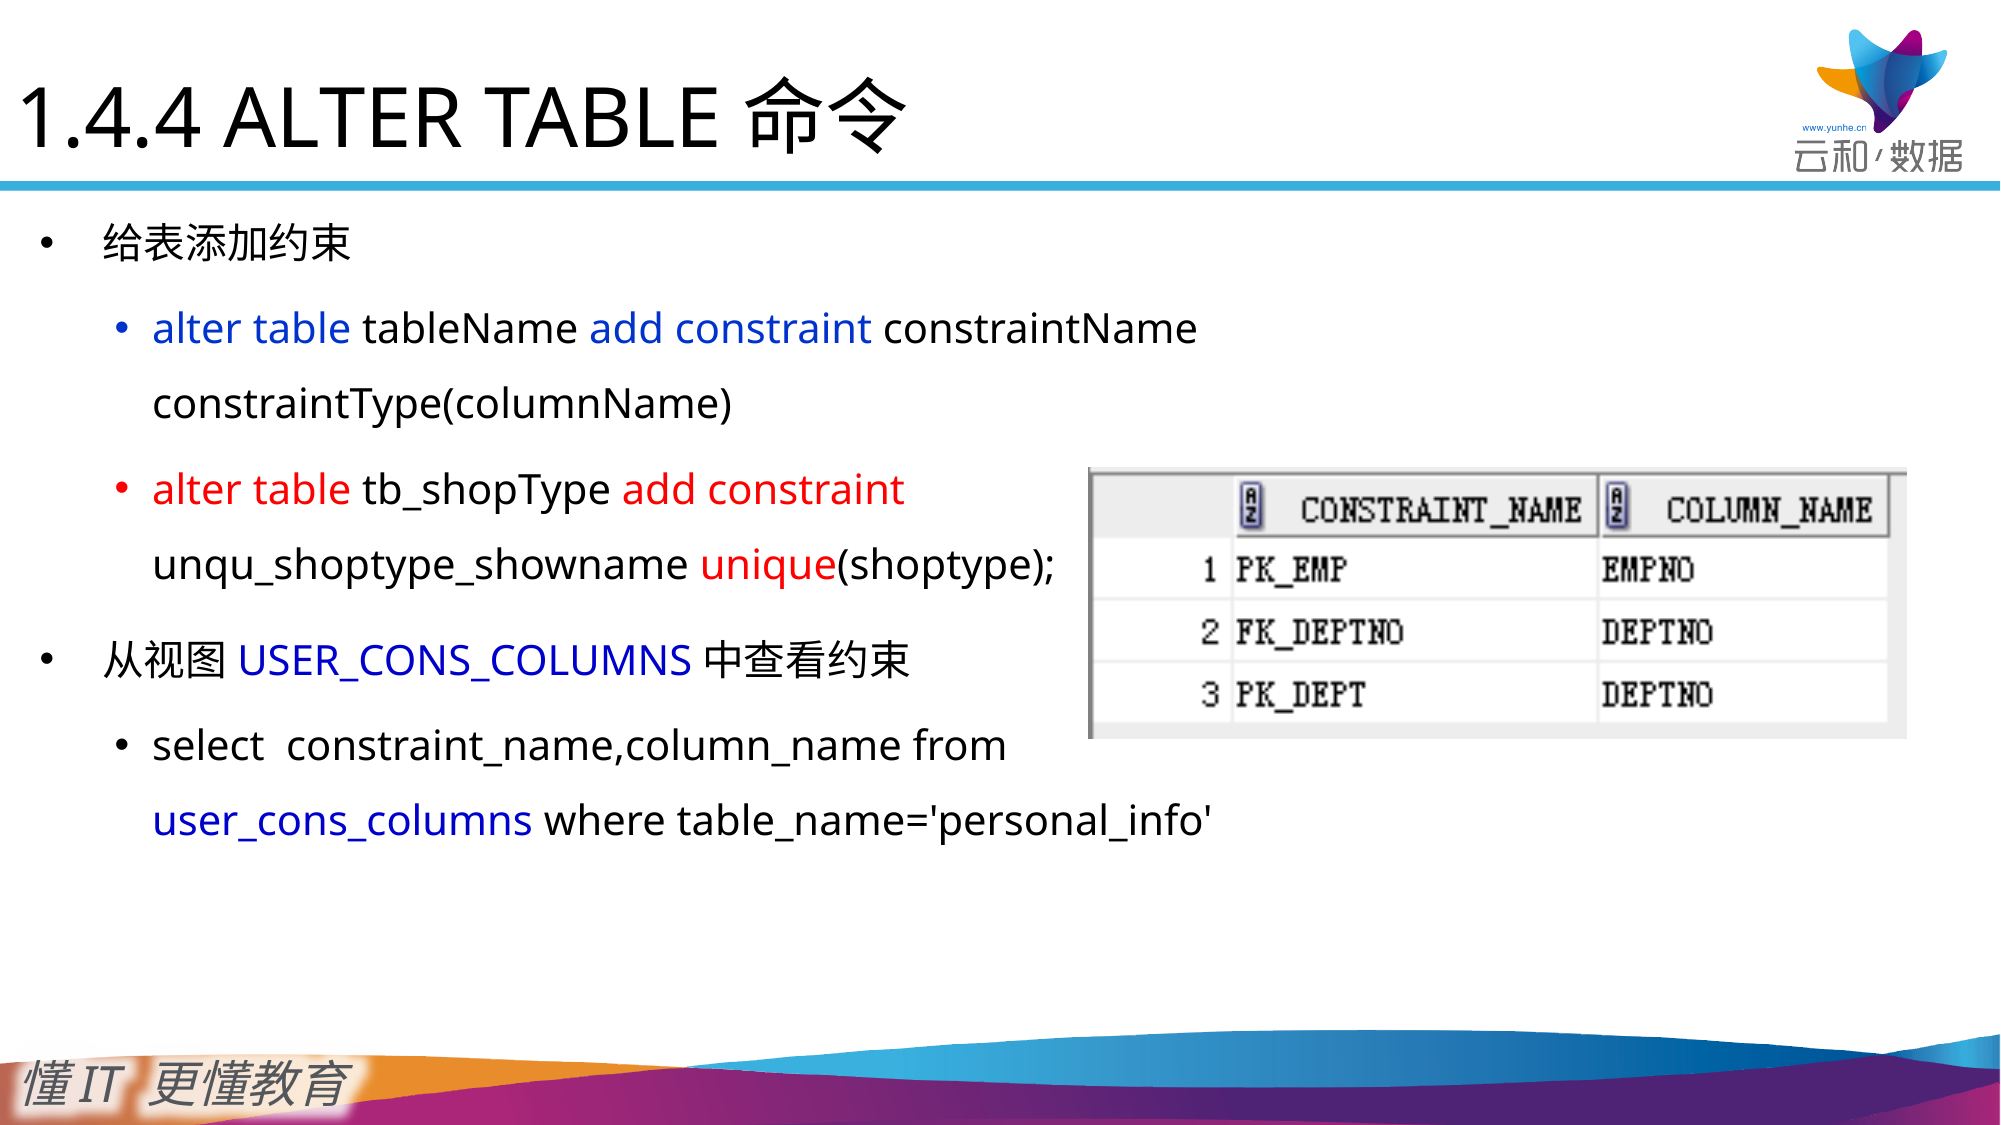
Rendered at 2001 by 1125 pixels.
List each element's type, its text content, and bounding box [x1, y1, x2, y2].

title 1.4.4 ALTER TABLE命令 [0, 57, 1350, 185]
picture [1785, 18, 1974, 182]
list 给表添加约束 alter table tableName add constraint constraintName constraintType(columnName) alter table tb_shopType add constraint unqu_shoptype_showname unique(shoptype); 从视图USER_CONS_COLUMNS中查看约束 select constraint_name,column_name from user_cons_columns where table_name='personal_info' [24, 184, 1326, 1070]
picture [0, 980, 2001, 1125]
picture [1088, 467, 1907, 739]
